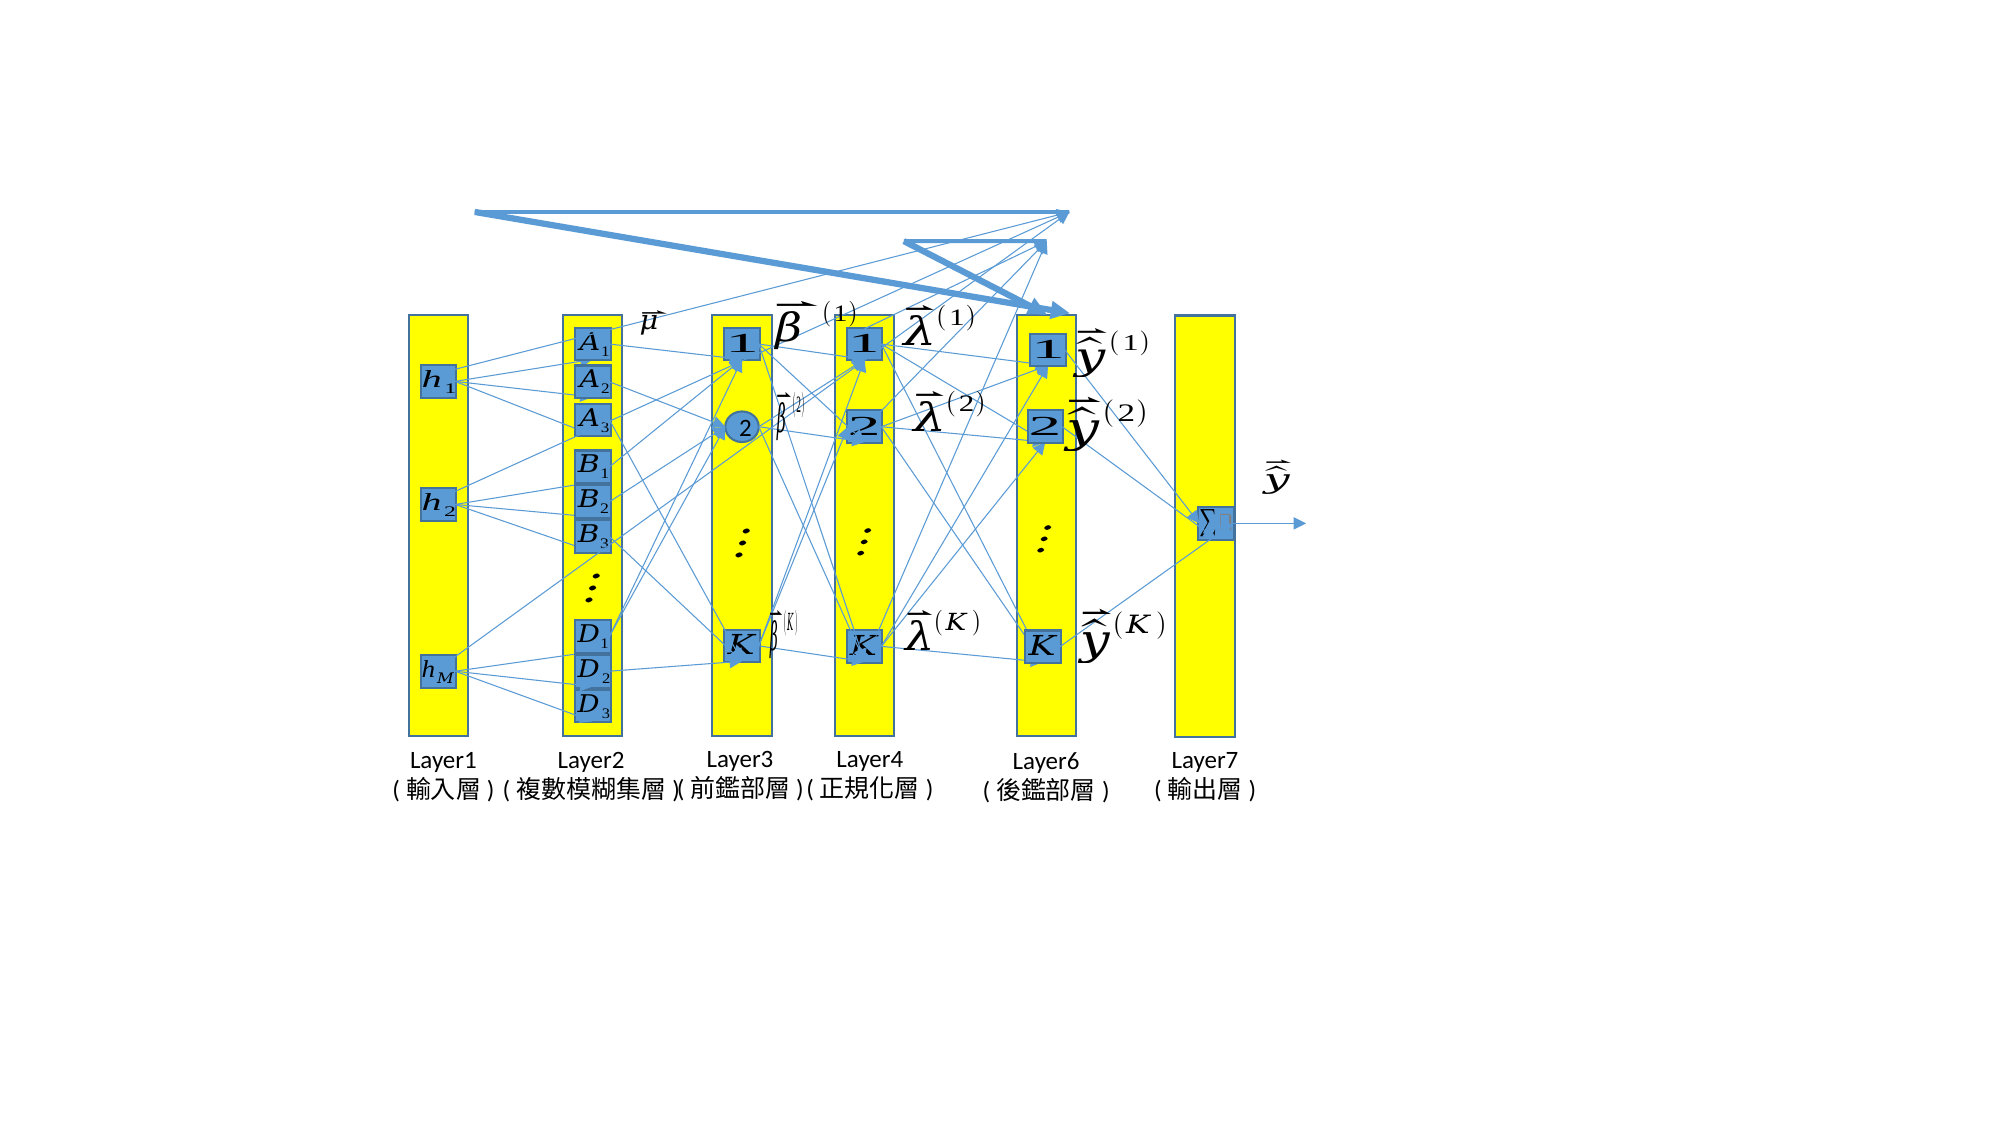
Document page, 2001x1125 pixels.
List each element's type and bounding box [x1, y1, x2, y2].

text_box [394, 209, 1307, 804]
